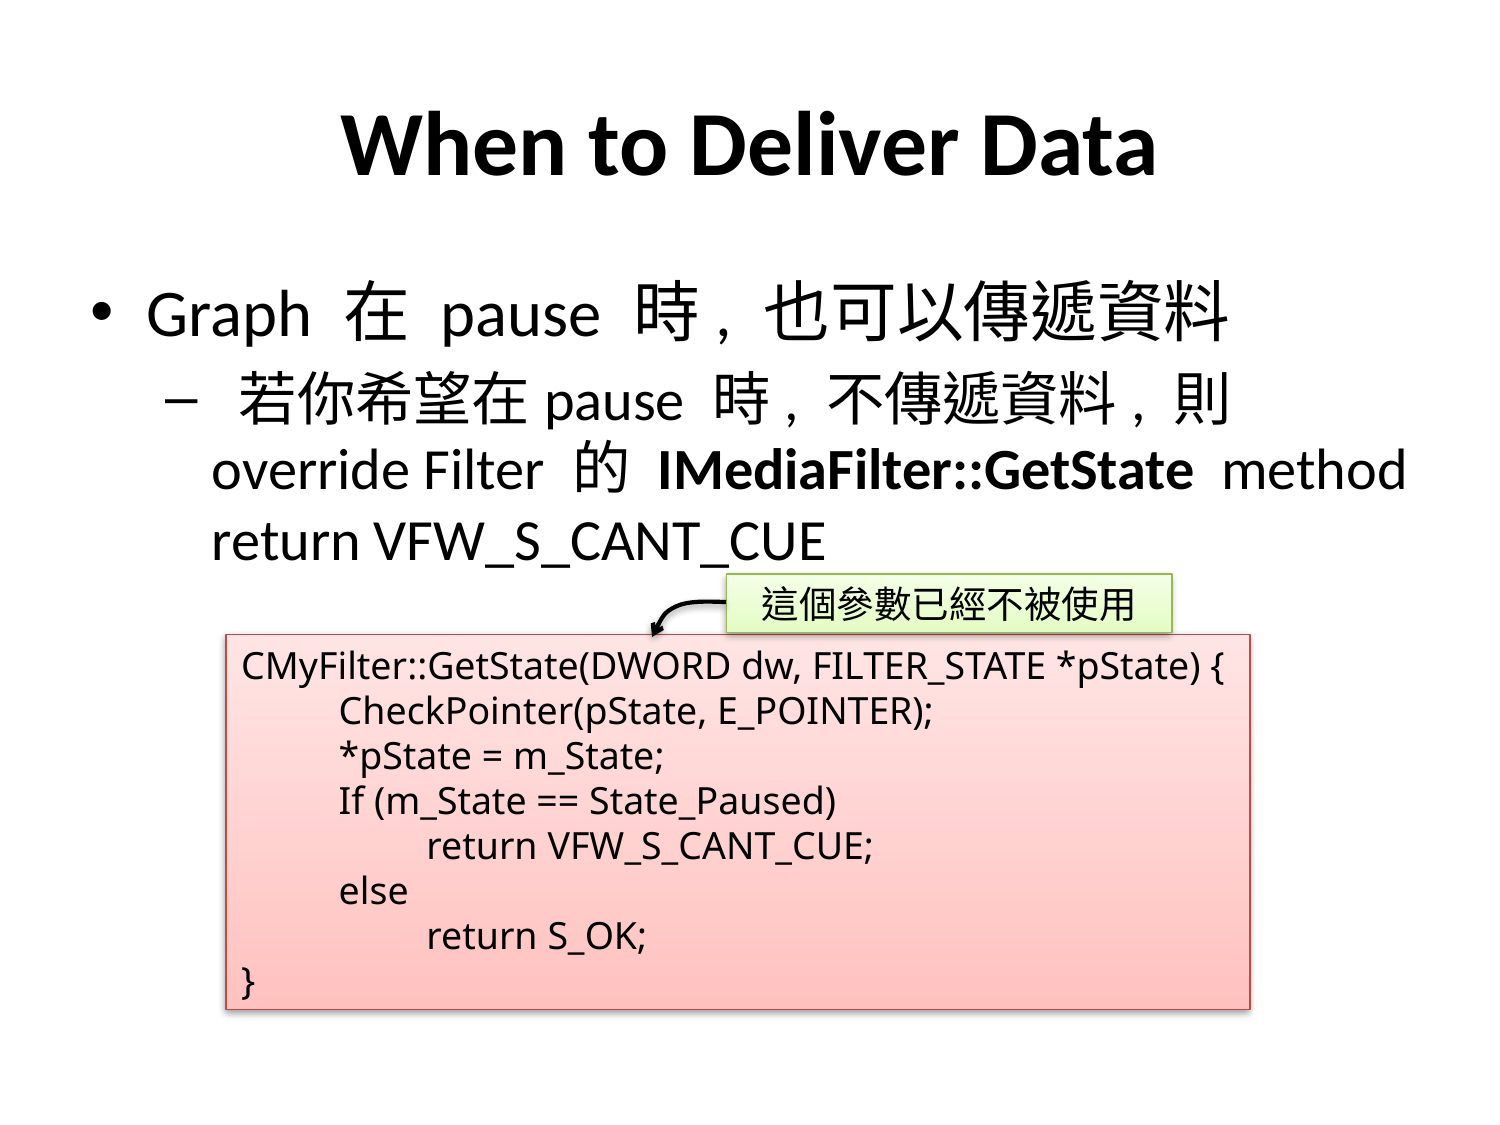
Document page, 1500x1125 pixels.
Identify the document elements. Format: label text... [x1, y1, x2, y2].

text_box CMyFilter::GetState(DWORD dw, FILTER_STATE *pState) { CheckPointer(pState, E_POINTER); *pState = m_State; If (m_State == State_Paused) return VFW_S_CANT_CUE; else return S_OK; } [225, 634, 1251, 1010]
text_box [70, 527, 1421, 973]
text_box [650, 599, 727, 637]
text_box 這個參數已經不被使用 [726, 573, 1173, 633]
title When to Deliver Data [75, 45, 1425, 233]
list Graph 在 pause 時, 也可以傳遞資料 若你希望在pause 時, 不傳遞資料, 則 override Filter 的 IMediaFilter::GetState method return VFW_S_CANT_CUE [75, 262, 1425, 1005]
